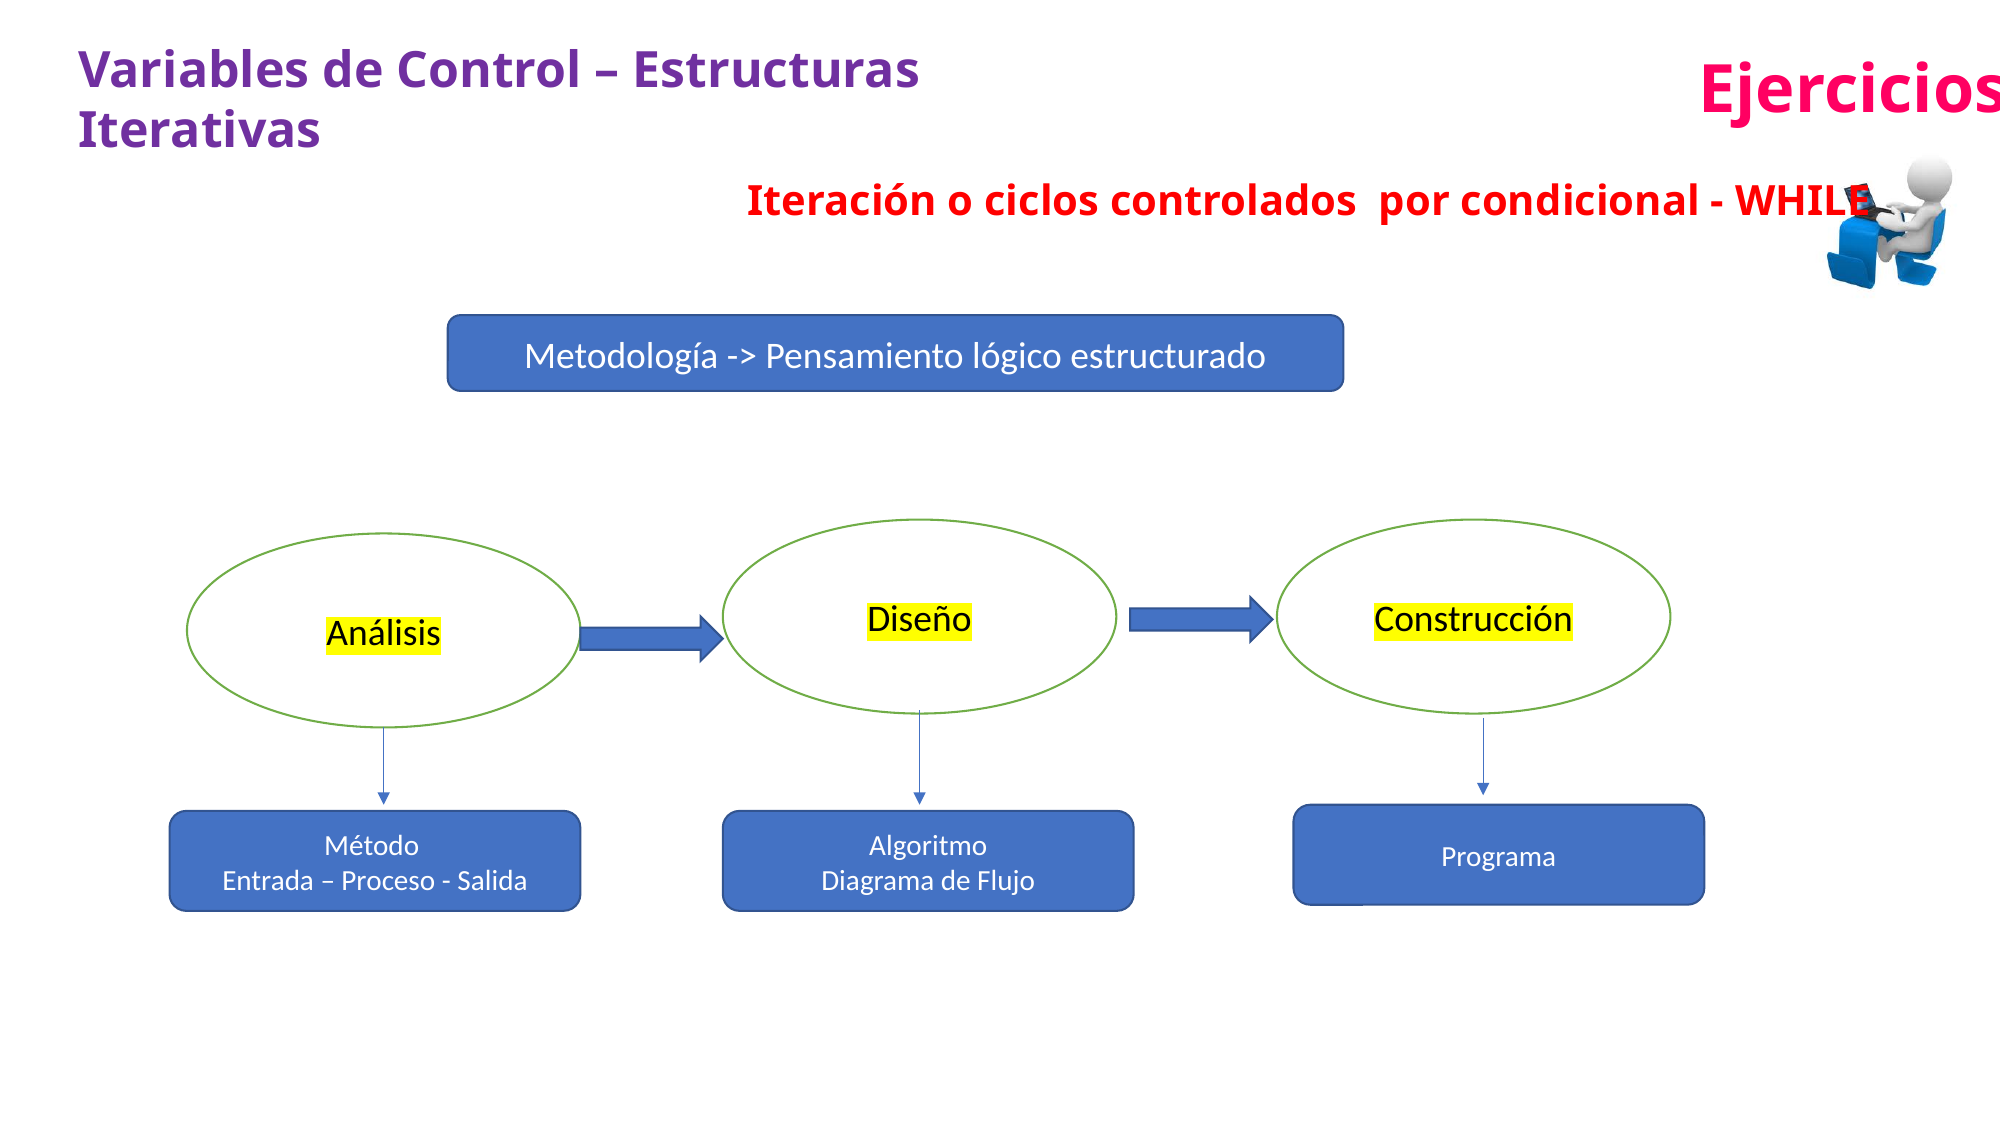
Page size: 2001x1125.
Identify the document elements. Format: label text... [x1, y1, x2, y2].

text_box Variables de Control – Estructuras Iterativas [63, 30, 1175, 166]
text_box Método Entrada – Proceso - Salida [168, 809, 582, 912]
text_box Metodología -> Pensamiento lógico estructurado [446, 314, 1345, 392]
text_box [579, 614, 725, 664]
text_box Ejercicios [1683, 38, 2000, 133]
text_box Iteración o ciclos controlados por condicional - WHILE [732, 166, 1804, 232]
text_box Diseño [721, 518, 1118, 715]
text_box Construcción [1275, 518, 1672, 715]
text_box Análisis [185, 532, 582, 729]
text_box [1129, 594, 1275, 645]
text_box Algoritmo Diagrama de Flujo [721, 809, 1135, 912]
text_box Programa [1292, 803, 1706, 906]
picture [1804, 145, 1969, 309]
